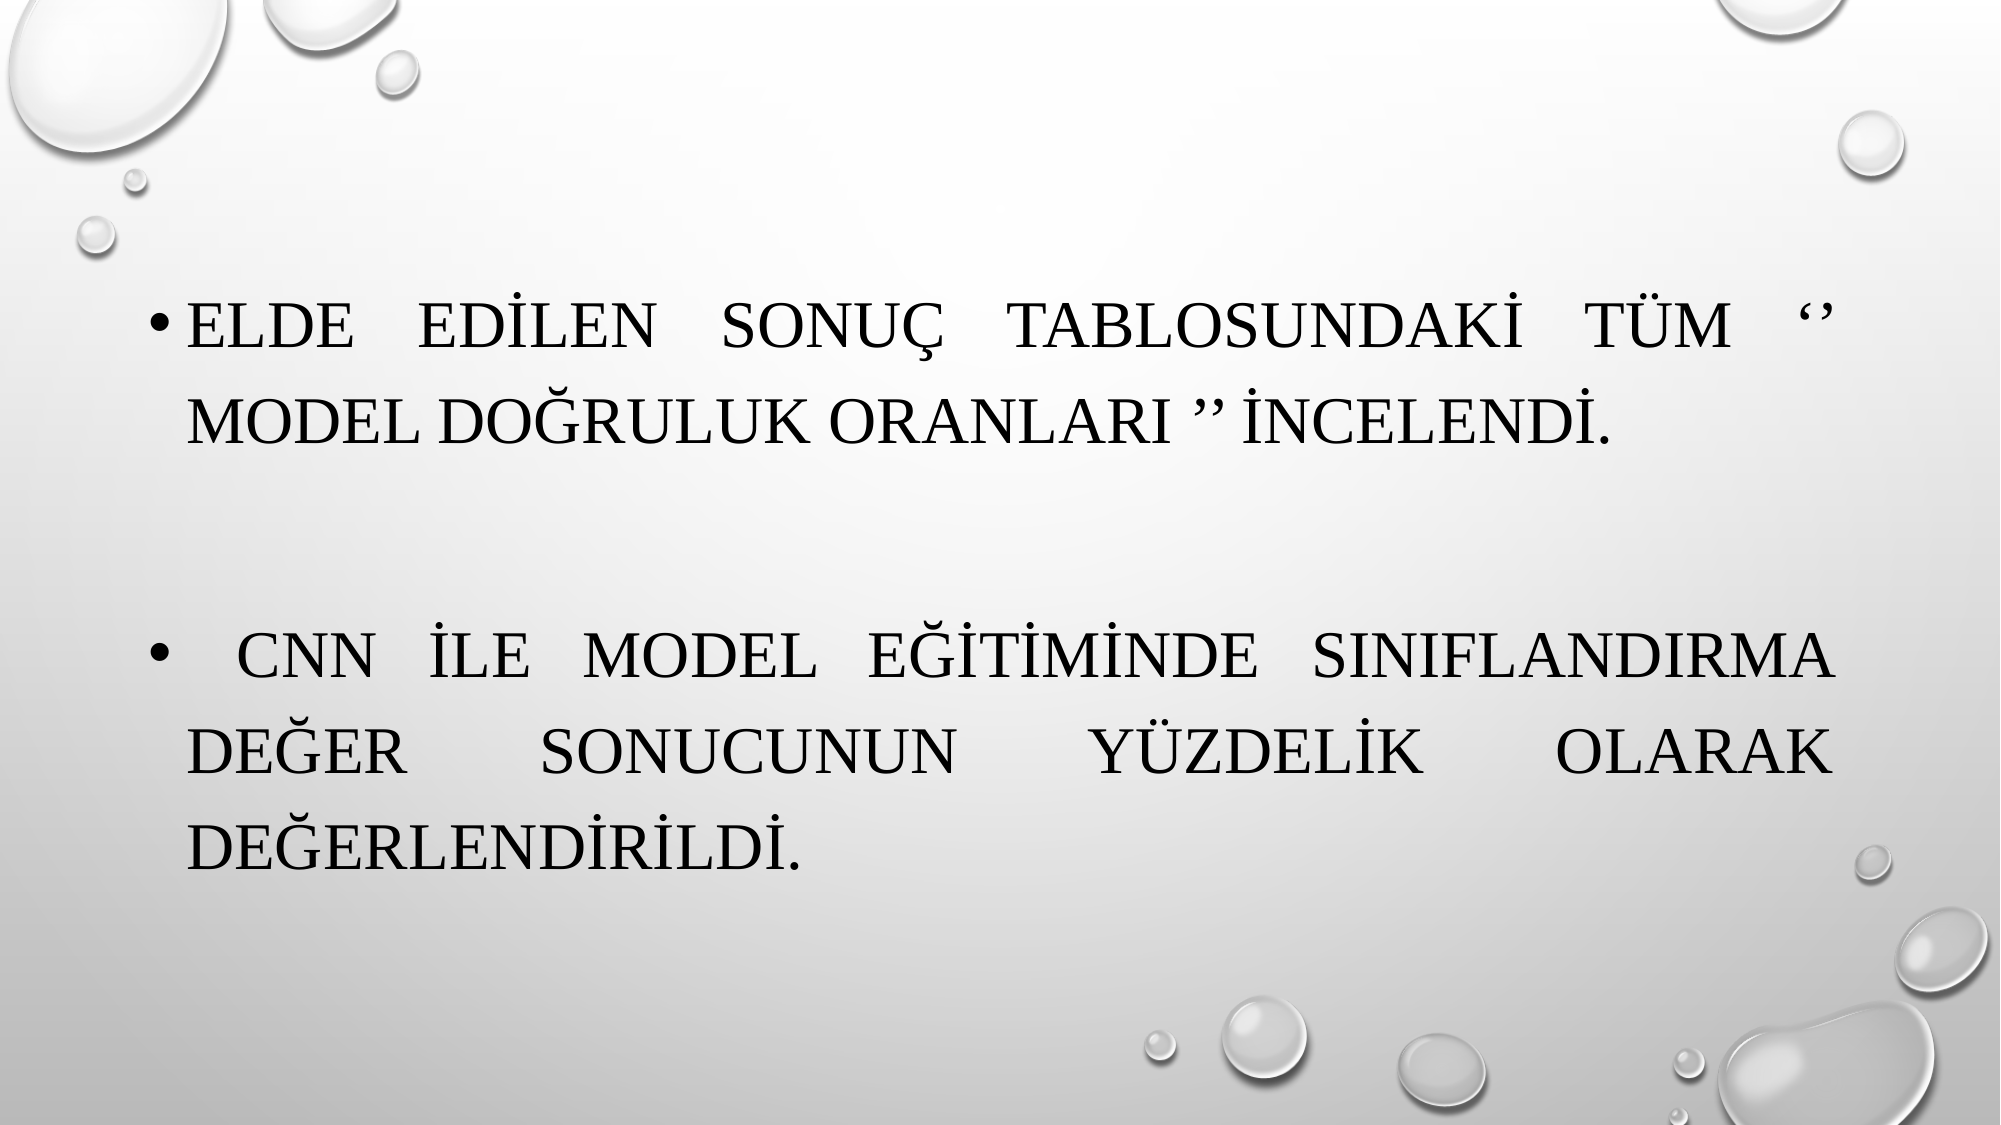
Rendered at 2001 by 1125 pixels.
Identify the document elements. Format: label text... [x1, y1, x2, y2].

picture [0, 0, 2000, 1125]
list Elde edilen sonuç tablosundaki tüm ‘’ Model doğruluk oranları ’’ incelendi. CNN ile model eğitiminde sınıflandırma değer sonucunun yüzdelik olarak değerlendirildi. [133, 186, 1850, 950]
